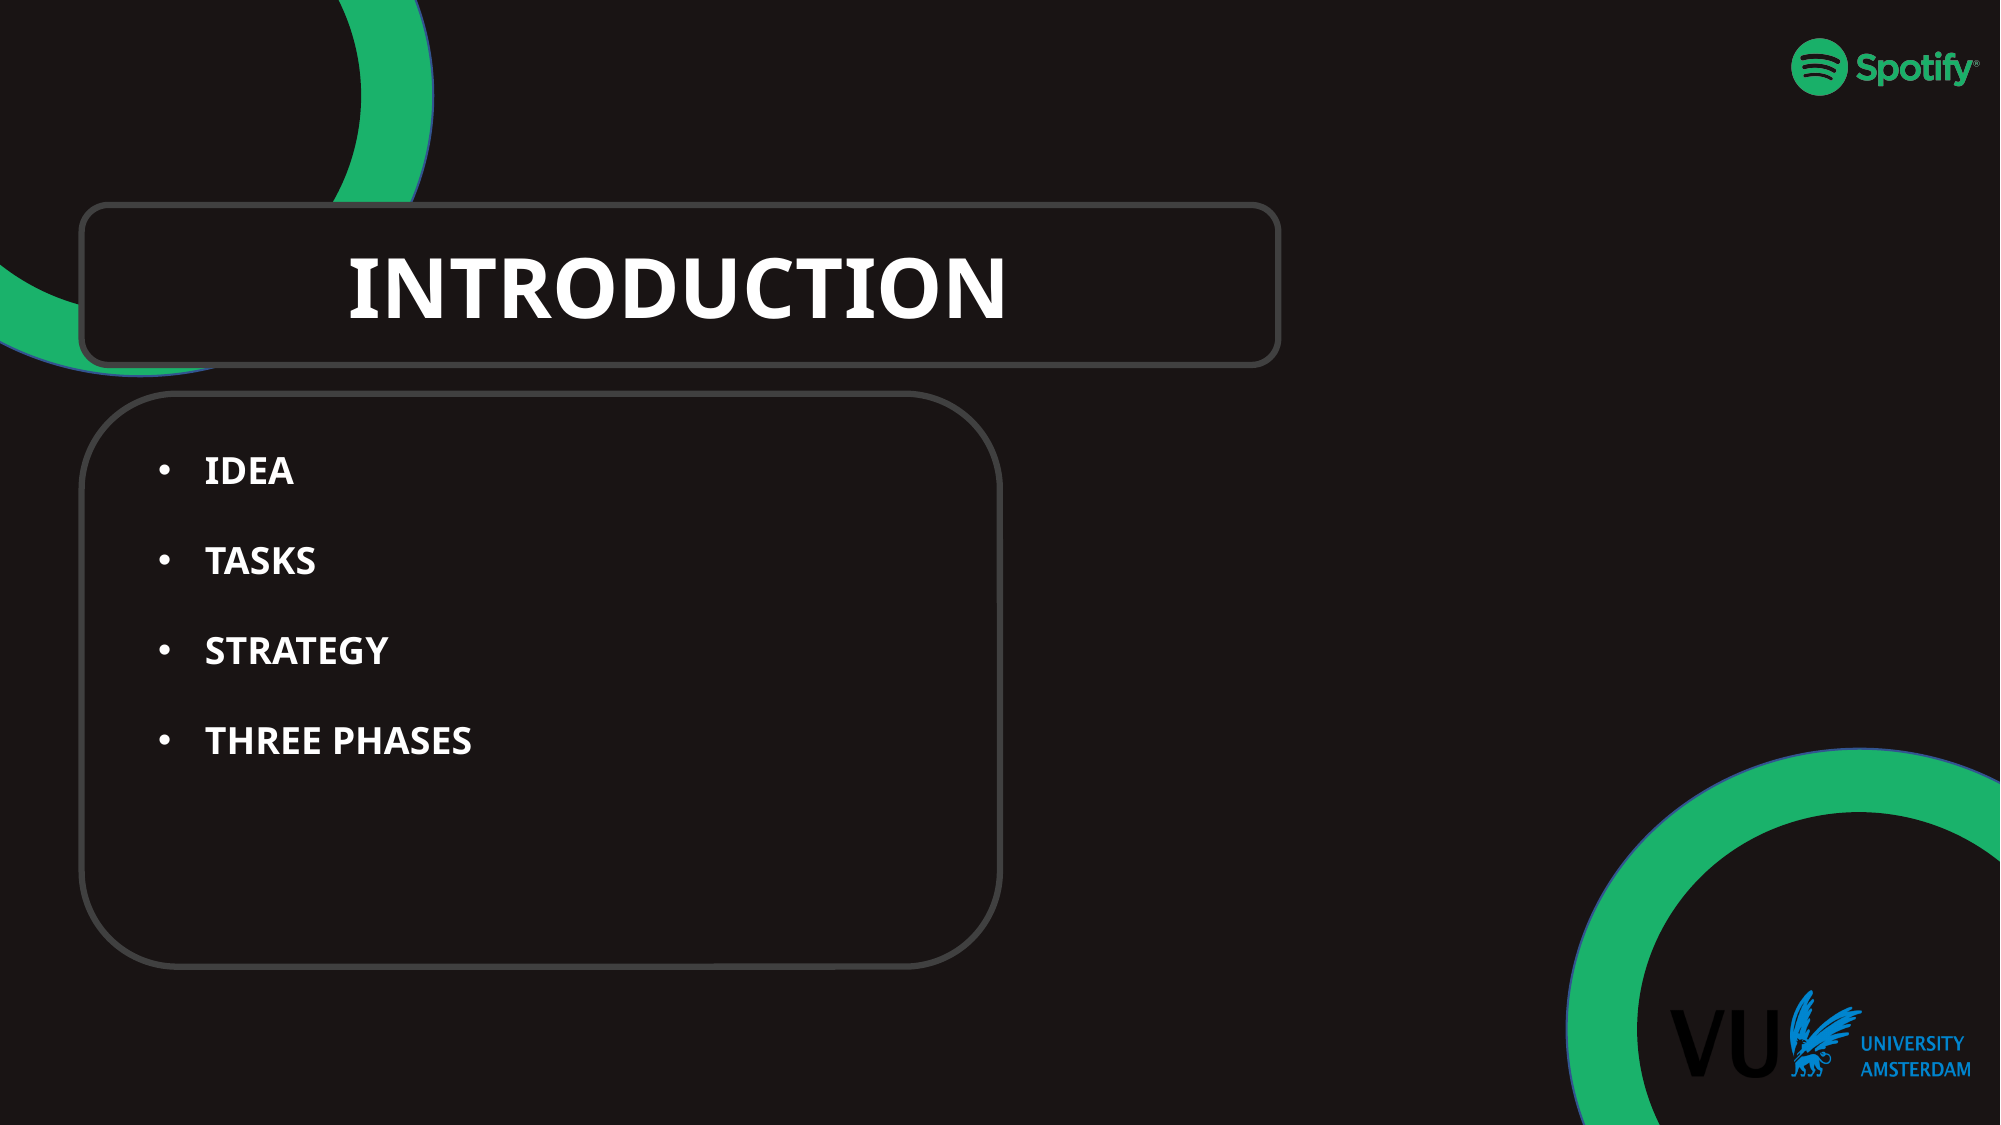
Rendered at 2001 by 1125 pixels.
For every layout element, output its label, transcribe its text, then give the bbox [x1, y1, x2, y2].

text_box [80, 392, 1001, 968]
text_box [0, 0, 434, 377]
text_box [0, 0, 2000, 1125]
text_box INTRODUCTION [434, 203, 1280, 366]
picture [1790, 38, 1981, 96]
text_box IDEA TASKS STRATEGY THREE PHASES [143, 439, 925, 860]
picture [1669, 990, 1970, 1078]
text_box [1566, 748, 2000, 1125]
